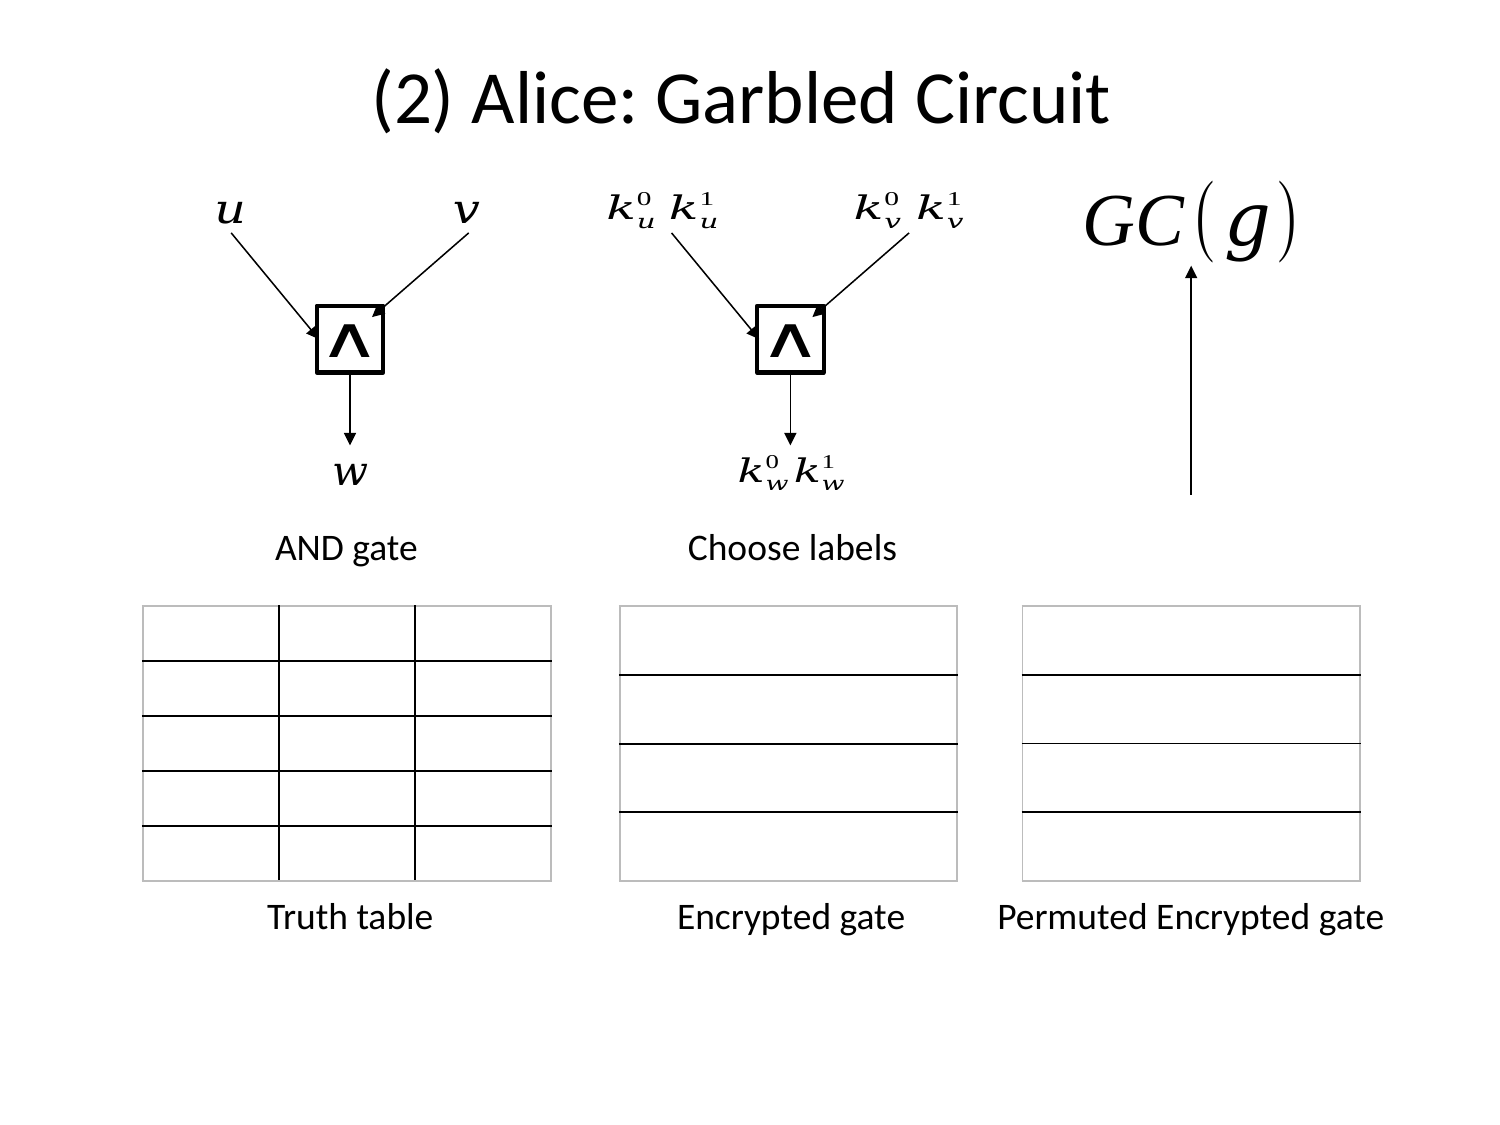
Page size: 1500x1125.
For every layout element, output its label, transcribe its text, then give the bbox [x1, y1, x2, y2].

text_box Truth table [267, 892, 434, 938]
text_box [812, 232, 910, 318]
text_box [713, 307, 864, 341]
text_box Permuted Encrypted gate [997, 892, 1385, 938]
text_box Choose labels [687, 522, 898, 568]
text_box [671, 232, 769, 318]
text_box Encrypted gate [677, 892, 906, 938]
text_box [371, 232, 469, 318]
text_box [230, 232, 329, 318]
